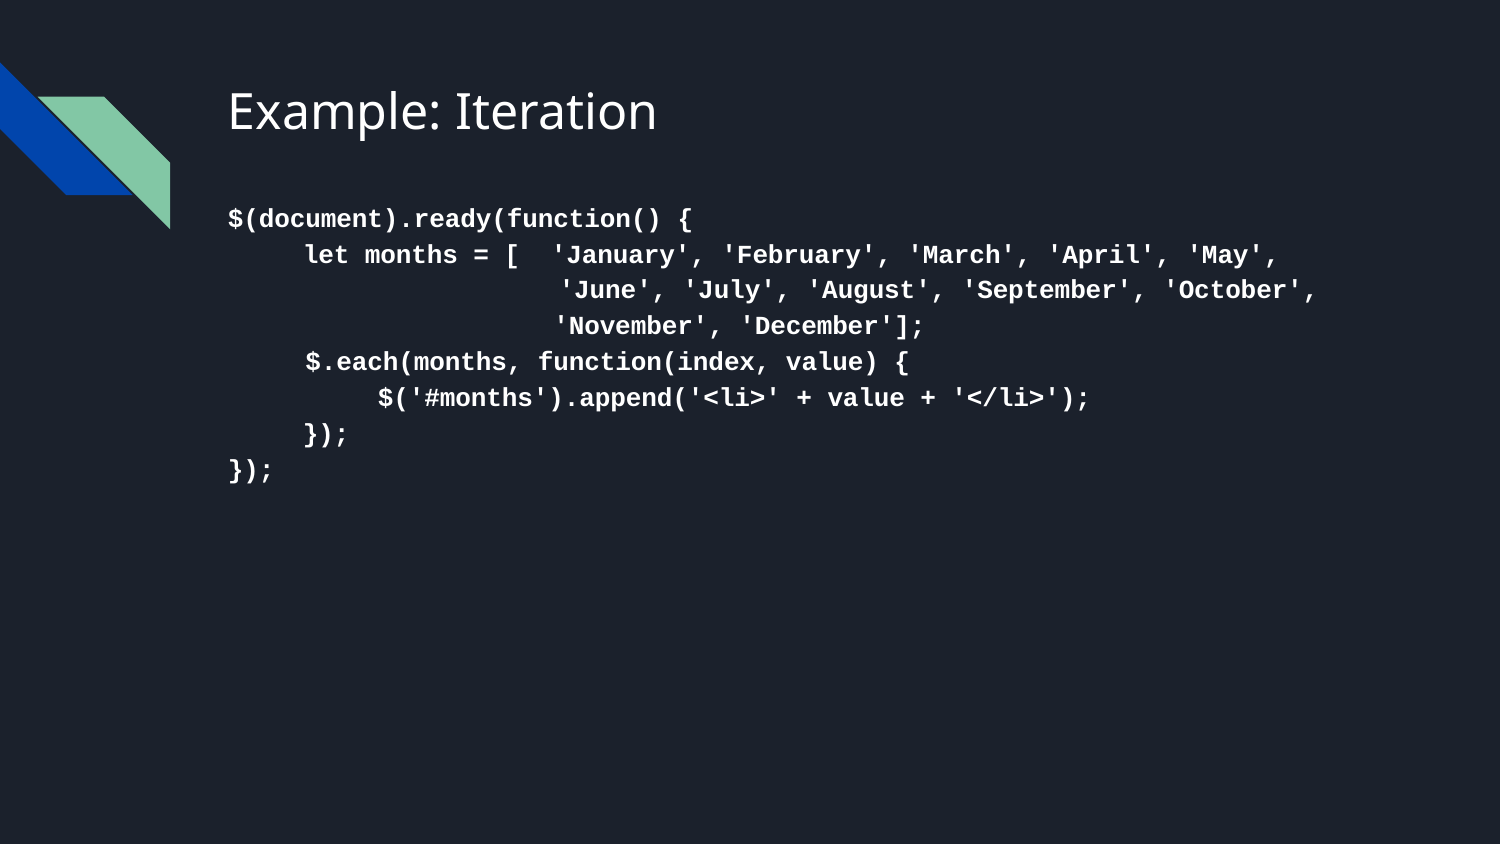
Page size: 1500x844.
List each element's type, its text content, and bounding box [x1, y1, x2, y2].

list $(document).ready(function() { let months = [ 'January', 'February', 'March', 'April', 'May', 'June', 'July', 'August', 'September', 'October', 'November', 'December']; $.each(months, function(index, value) { $('#months').append('<li>' + value + '</li>'); }); }); [212, 181, 1400, 783]
title Example: Iteration [212, 64, 1368, 181]
